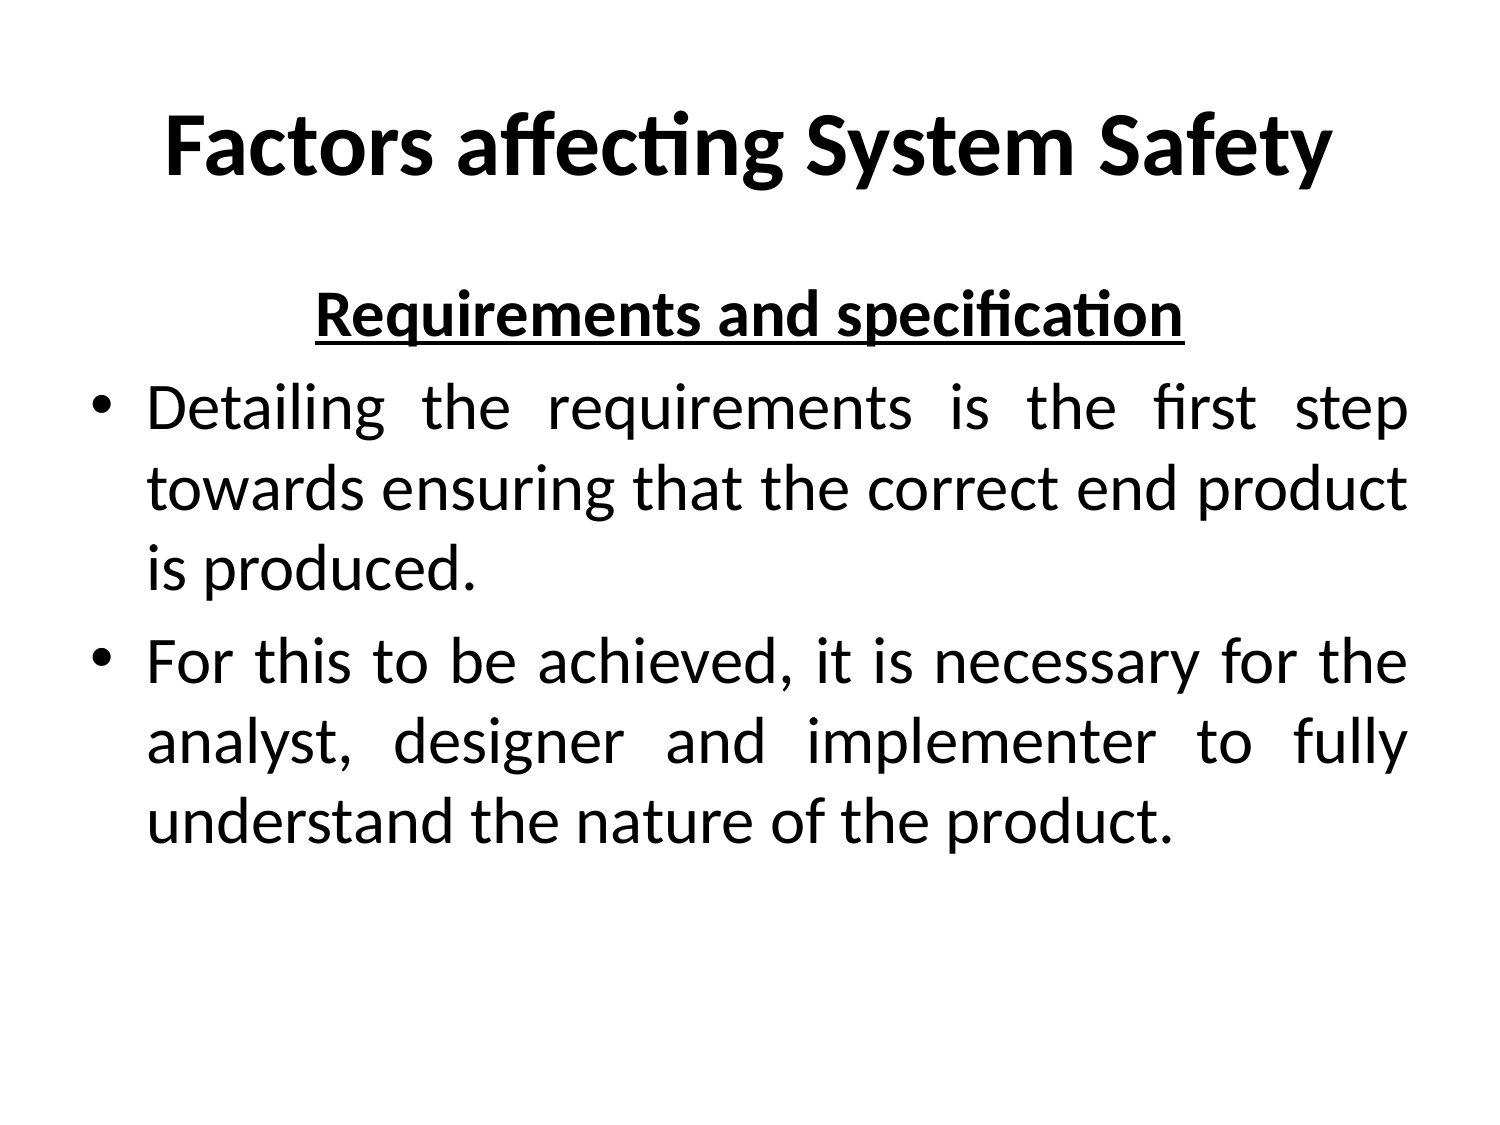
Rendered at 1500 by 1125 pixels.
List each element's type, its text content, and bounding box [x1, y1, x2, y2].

title Factors affecting System Safety [75, 45, 1425, 233]
list Requirements and specification Detailing the requirements is the first step towards ensuring that the correct end product is produced. For this to be achieved, it is necessary for the analyst, designer and implementer to fully understand the nature of the product. [75, 262, 1425, 1005]
